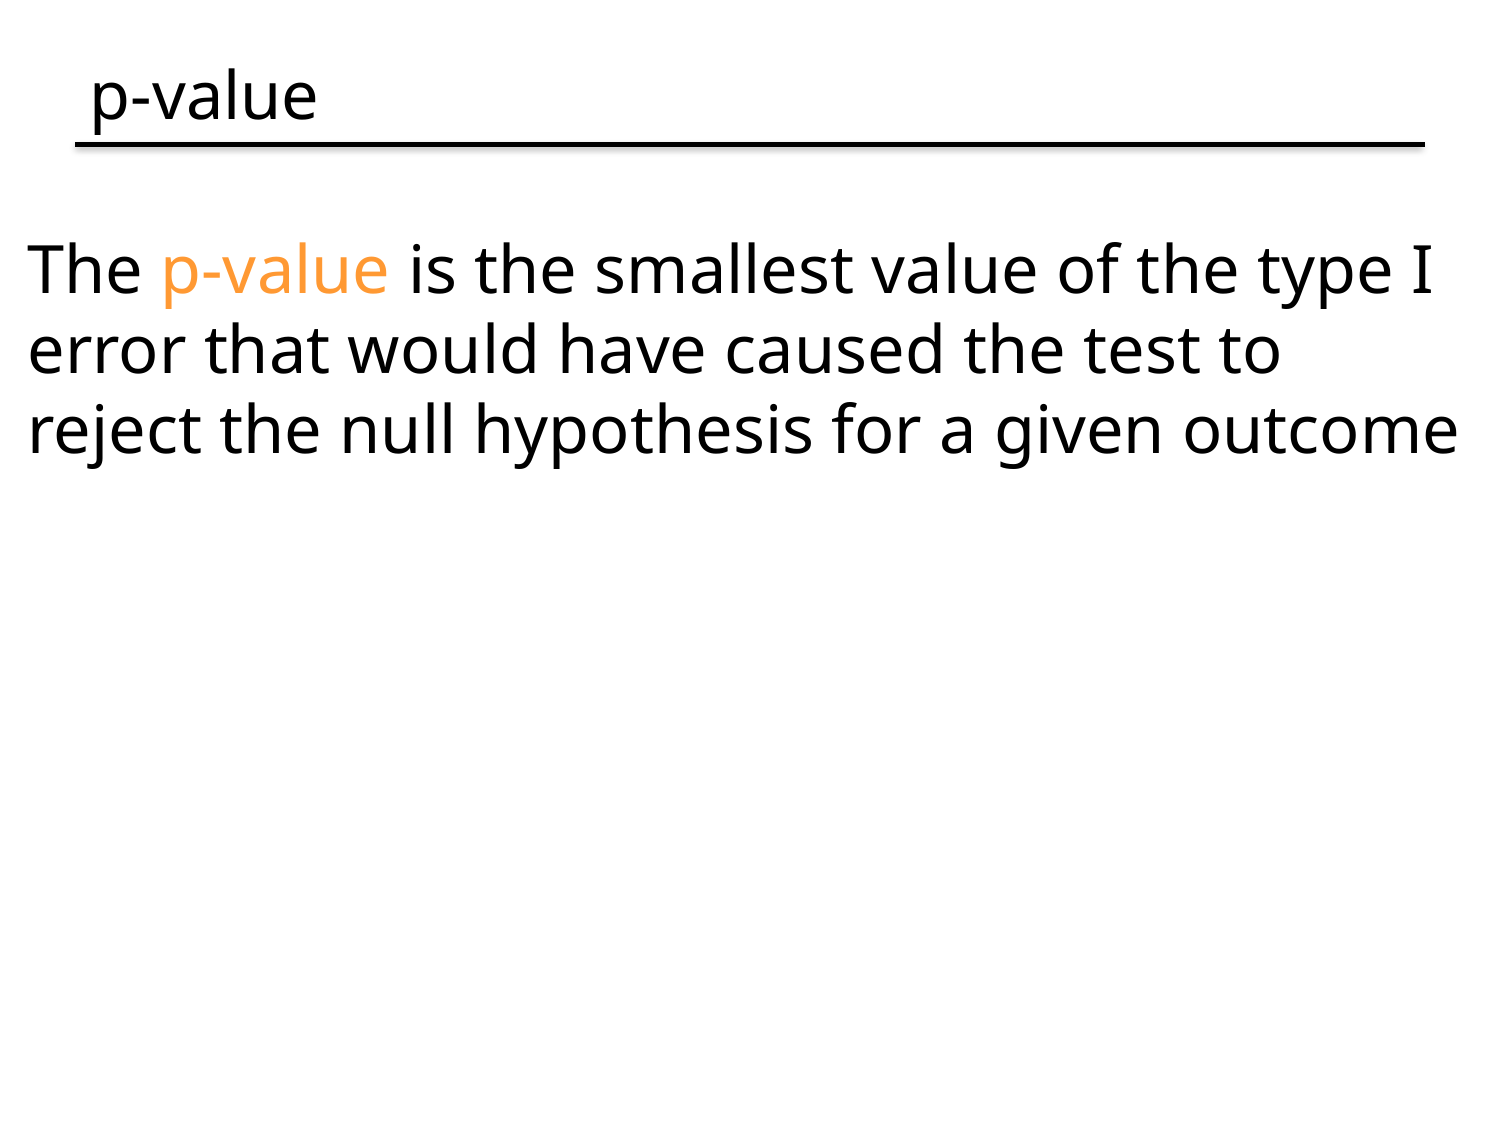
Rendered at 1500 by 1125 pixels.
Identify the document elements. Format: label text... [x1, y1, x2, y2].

title p-value [75, 45, 1425, 145]
text_box The p-value is the smallest value of the type I error that would have caused the test to reject the null hypothesis for a given outcome [12, 219, 1478, 475]
